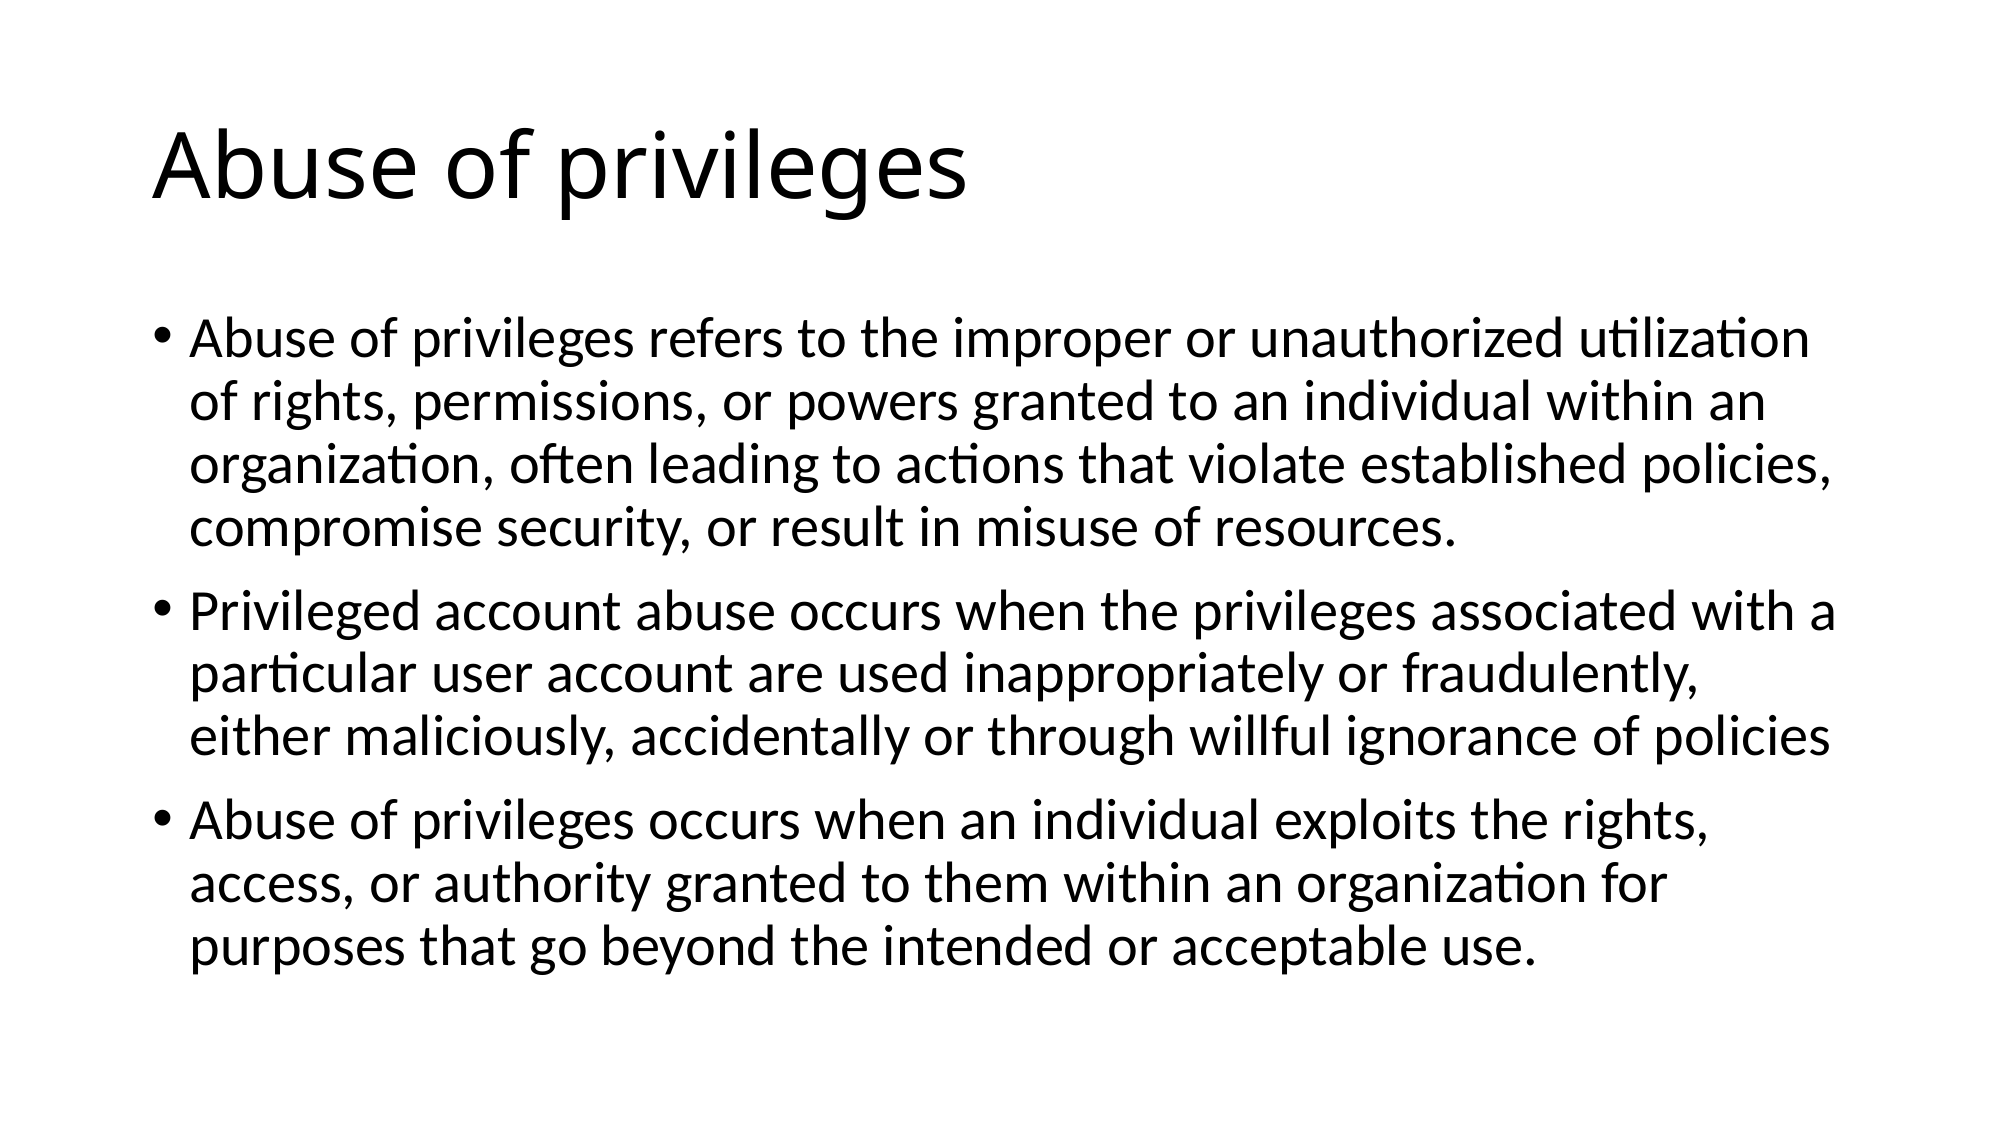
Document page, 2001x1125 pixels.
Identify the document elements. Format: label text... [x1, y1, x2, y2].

list Abuse of privileges refers to the improper or unauthorized utilization of rights, permissions, or powers granted to an individual within an organization, often leading to actions that violate established policies, compromise security, or result in misuse of resources. Privileged account abuse occurs when the privileges associated with a particular user account are used inappropriately or fraudulently, either maliciously, accidentally or through willful ignorance of policies Abuse of privileges occurs when an individual exploits the rights, access, or authority granted to them within an organization for purposes that go beyond the intended or acceptable use. [137, 299, 1863, 1014]
title Abuse of privileges [137, 59, 1863, 278]
